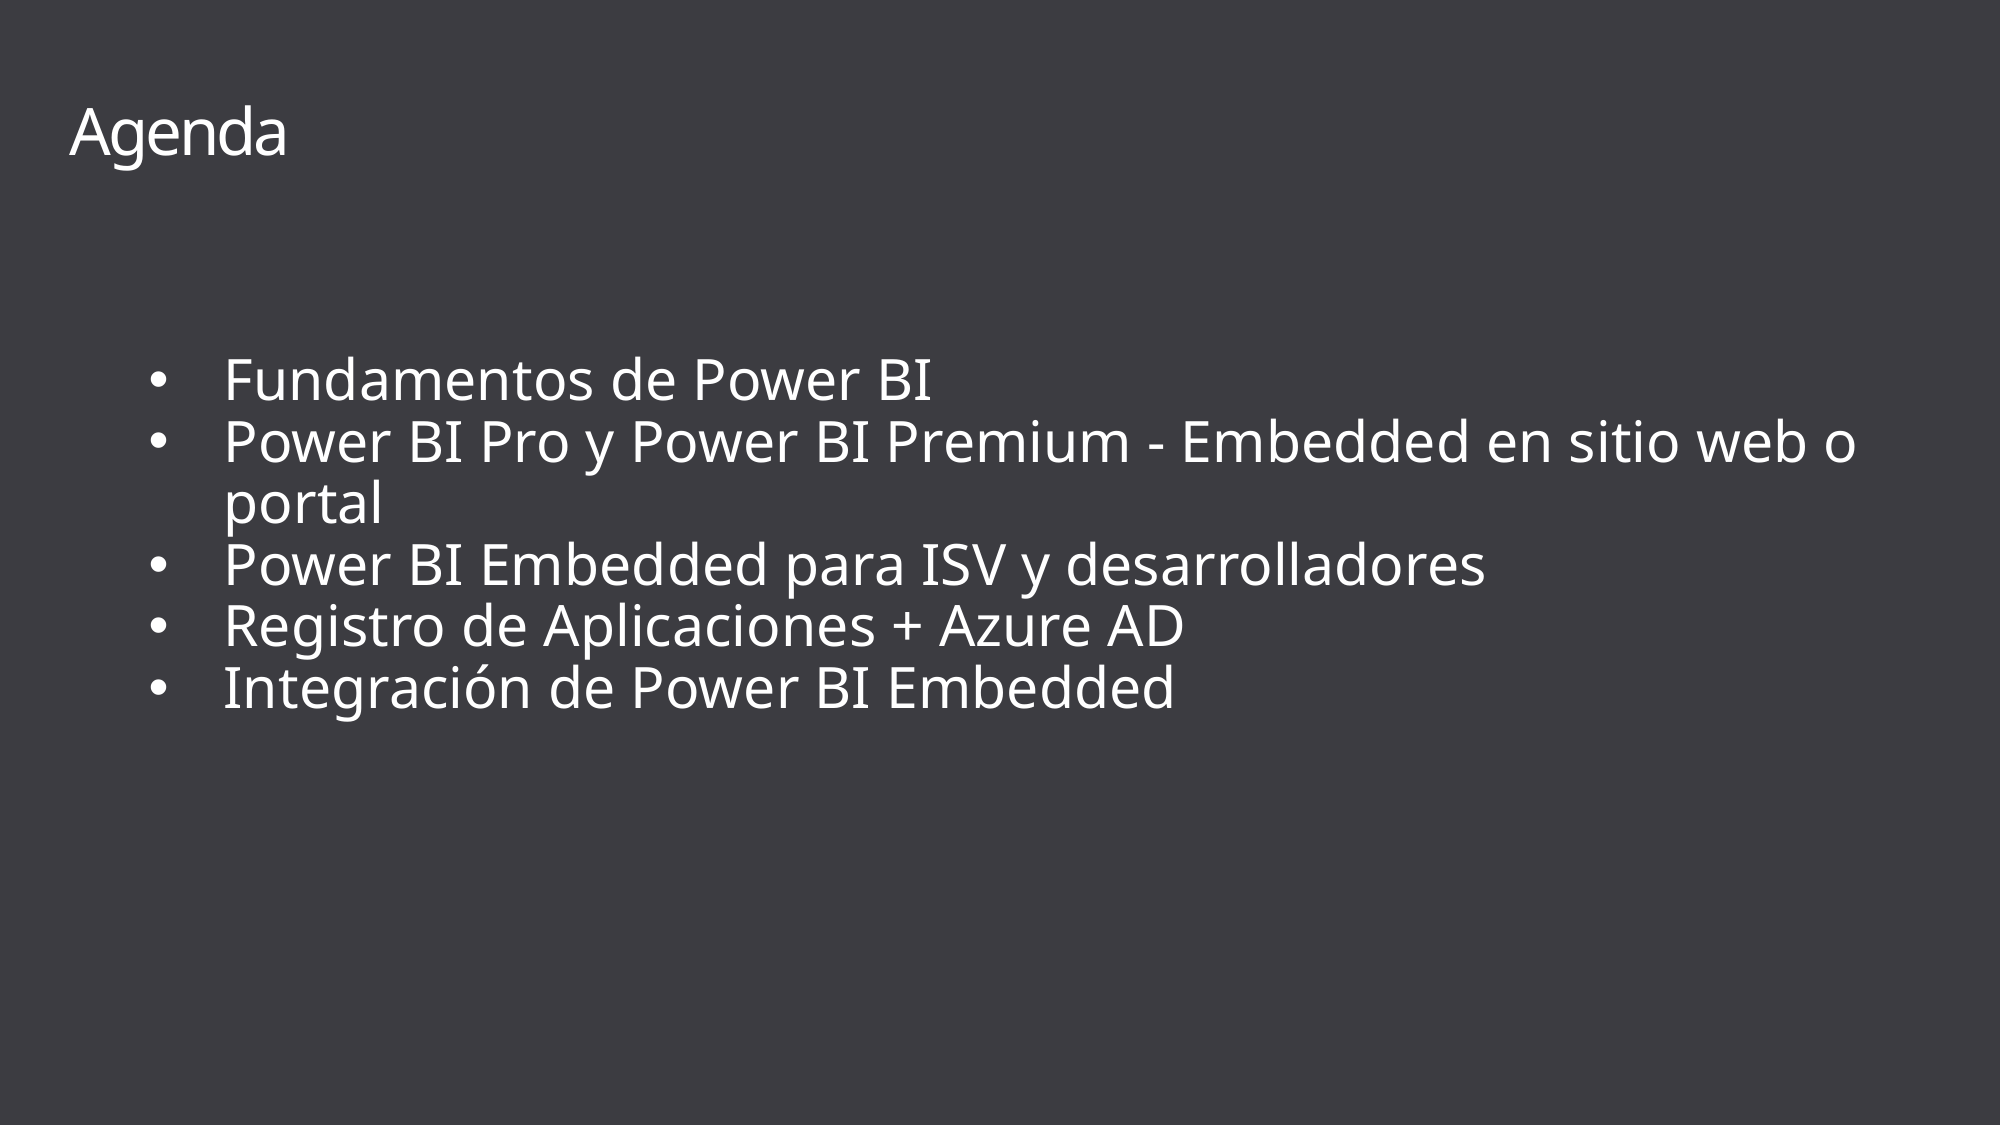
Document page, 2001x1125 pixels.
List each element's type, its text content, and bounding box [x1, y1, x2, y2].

title Agenda [69, 72, 1930, 194]
list Fundamentos de Power BI Power BI Pro y Power BI Premium - Embedded en sitio web o portal Power BI Embedded para ISV y desarrolladores Registro de Aplicaciones + Azure AD Integración de Power BI Embedded [139, 351, 2000, 663]
